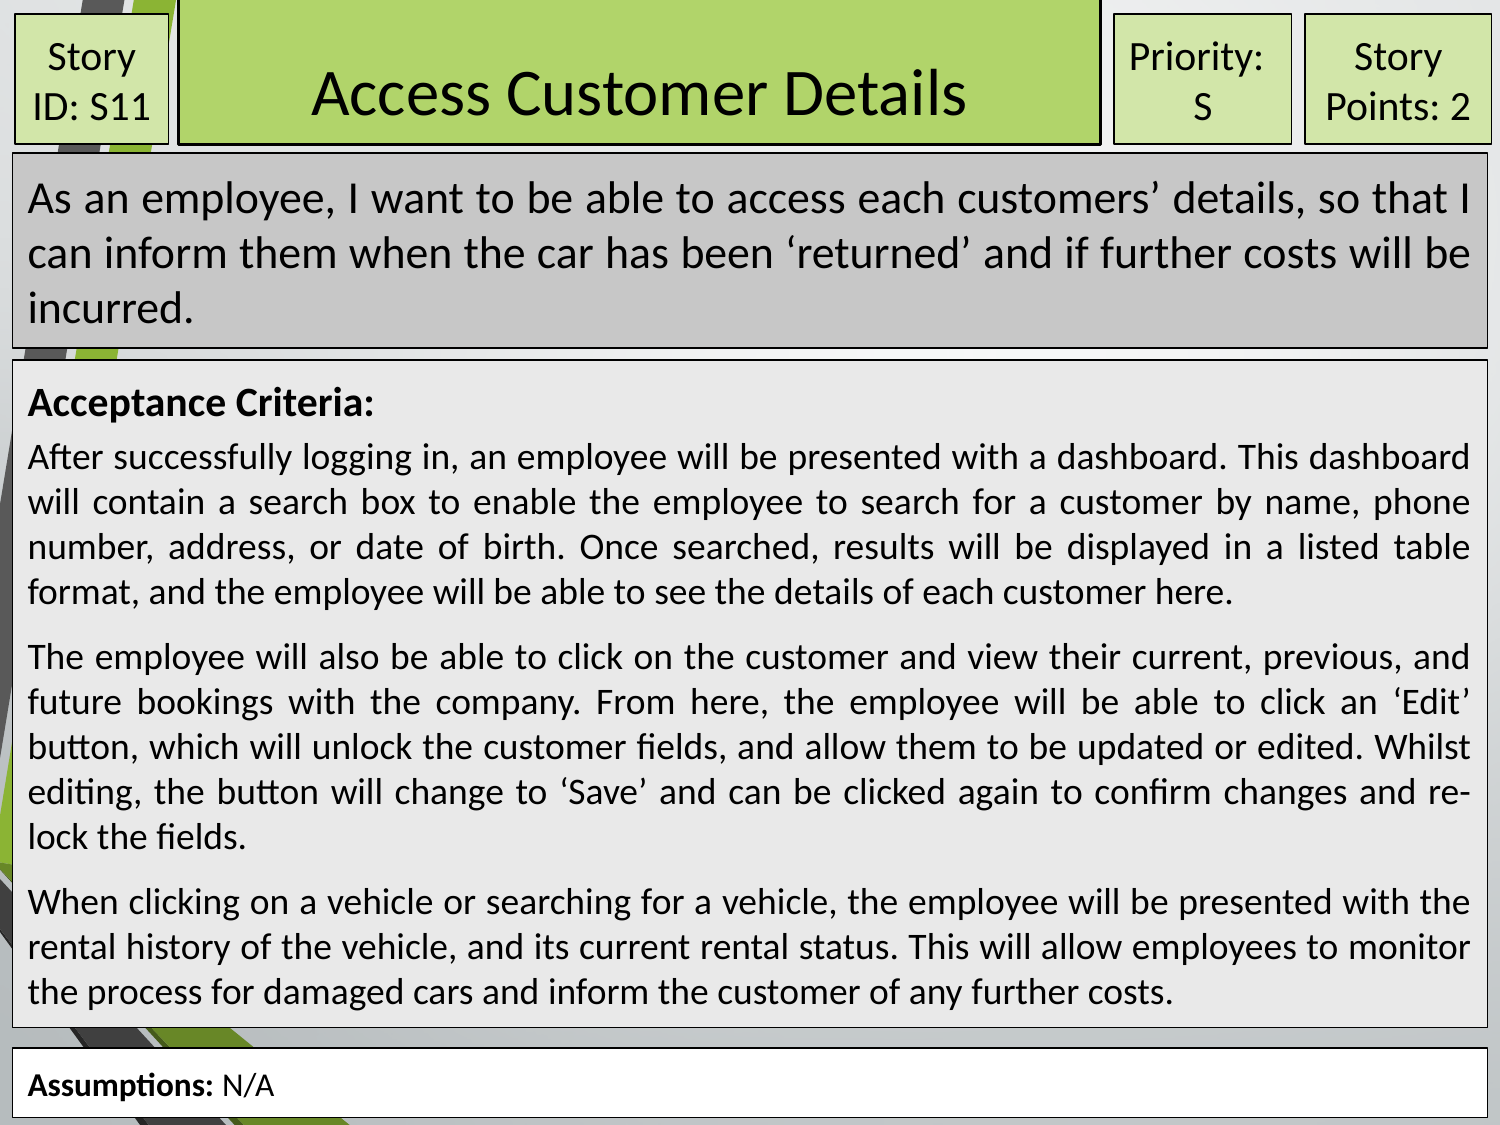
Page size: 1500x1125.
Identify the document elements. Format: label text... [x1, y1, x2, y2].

text_box Priority: S [1113, 13, 1292, 144]
text_box [1292, 22, 1305, 98]
text_box As an employee, I want to be able to access each customers’ details, so that I can inform them when the car has been ‘returned’ and if further costs will be incurred. [12, 152, 1488, 348]
text_box Assumptions: N/A [12, 1047, 1488, 1118]
text_box Story Points: 2 [1305, 13, 1492, 144]
text_box Story ID: S11 [15, 13, 169, 144]
text_box Acceptance Criteria: After successfully logging in, an employee will be presented with a dashboard. This dashboard will contain a search box to enable the employee to search for a customer by name, phone number, address, or date of birth. Once searched, results will be displayed in a listed table format, and the employee will be able to see the details of each customer here. The employee will also be able to click on the customer and view their current, previous, and future bookings with the company. From here, the employee will be able to click an ‘Edit’ button, which will unlock the customer fields, and allow them to be updated or edited. Whilst editing, the button will change to ‘Save’ and can be clicked again to confirm changes and re-lock the fields. When clicking on a vehicle or searching for a vehicle, the employee will be presented with the rental history of the vehicle, and its current rental status. This will allow employees to monitor the process for damaged cars and inform the customer of any further costs. [12, 359, 1488, 1028]
title Access Customer Details [178, 0, 1101, 145]
